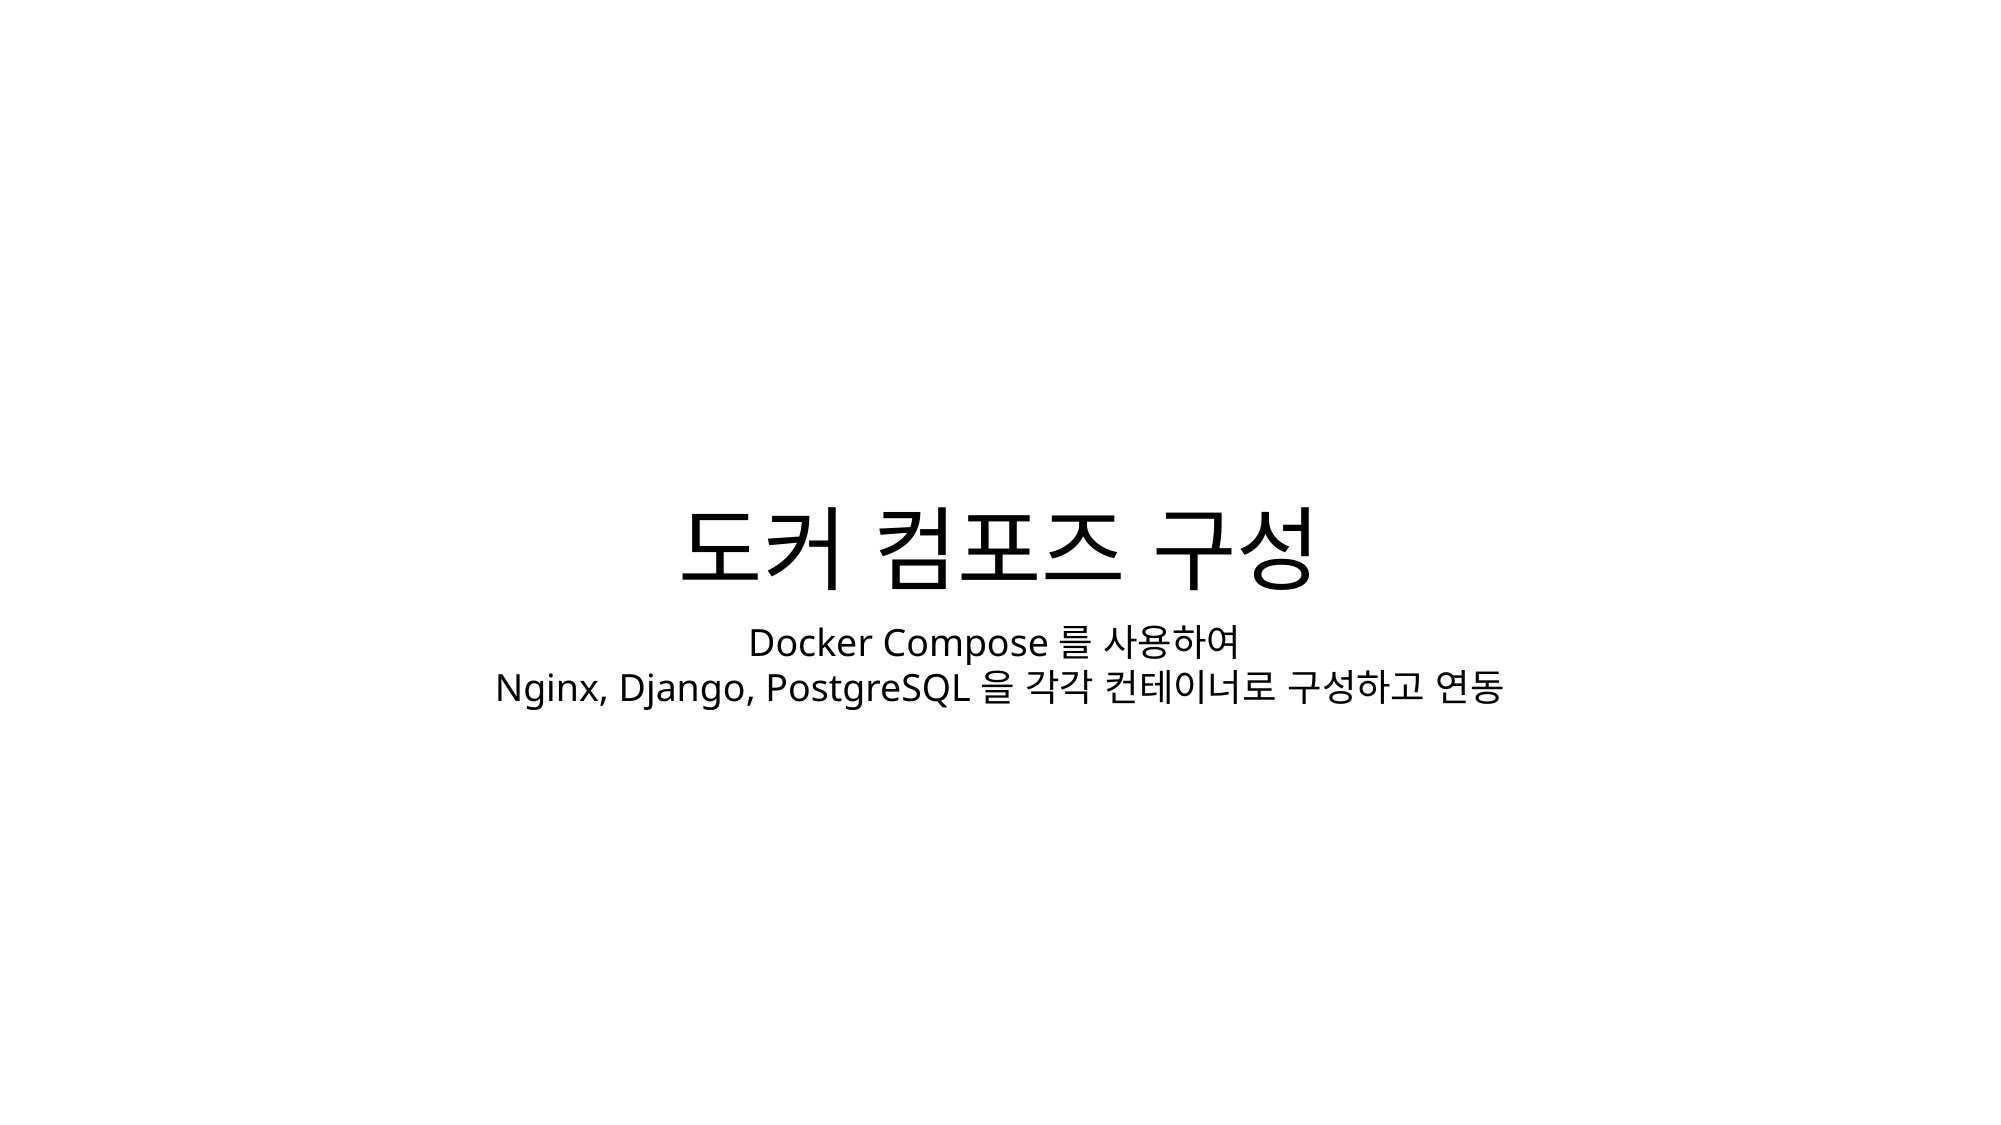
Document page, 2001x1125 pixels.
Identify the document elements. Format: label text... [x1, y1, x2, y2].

text_box Docker Compose를 사용하여 Nginx, Django, PostgreSQL을 각각 컨테이너로 구성하고 연동 [479, 611, 1521, 717]
title 도커 컴포즈 구성 [249, 203, 1750, 612]
